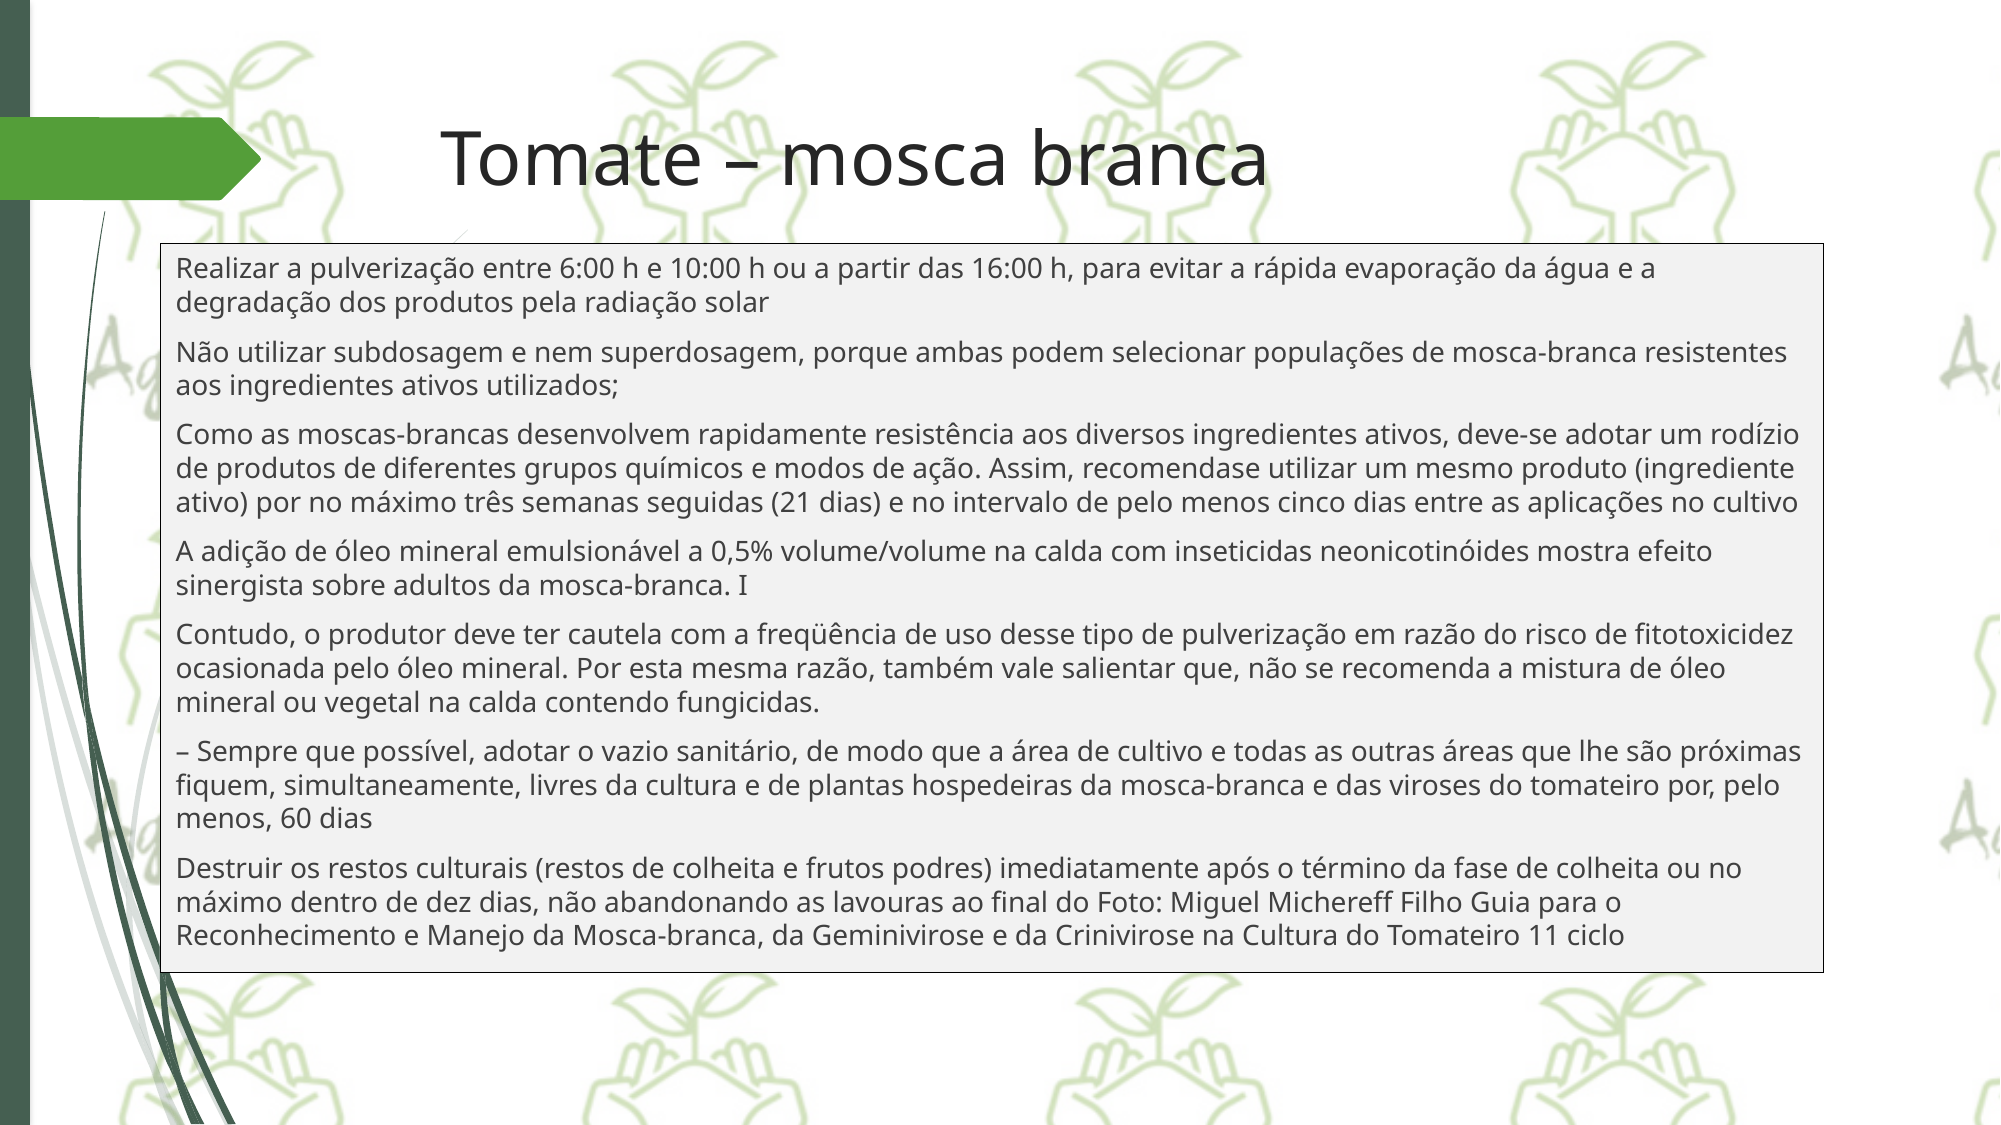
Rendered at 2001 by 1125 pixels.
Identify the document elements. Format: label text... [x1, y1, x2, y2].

list Realizar a pulverização entre 6:00 h e 10:00 h ou a partir das 16:00 h, para evitar a rápida evaporação da água e a degradação dos produtos pela radiação solar Não utilizar subdosagem e nem superdosagem, porque ambas podem selecionar populações de mosca-branca resistentes aos ingredientes ativos utilizados; Como as moscas-brancas desenvolvem rapidamente resistência aos diversos ingredientes ativos, deve-se adotar um rodízio de produtos de diferentes grupos químicos e modos de ação. Assim, recomendase utilizar um mesmo produto (ingrediente ativo) por no máximo três semanas seguidas (21 dias) e no intervalo de pelo menos cinco dias entre as aplicações no cultivo A adição de óleo mineral emulsionável a 0,5% volume/volume na calda com inseticidas neonicotinóides mostra efeito sinergista sobre adultos da mosca-branca. I Contudo, o produtor deve ter cautela com a freqüência de uso desse tipo de pulverização em razão do risco de fitotoxicidez ocasionada pelo óleo mineral. Por esta mesma razão, também vale salientar que, não se recomenda a mistura de óleo mineral ou vegetal na calda contendo fungicidas. – Sempre que possível, adotar o vazio sanitário, de modo que a área de cultivo e todas as outras áreas que lhe são próximas fiquem, simultaneamente, livres da cultura e de plantas hospedeiras da mosca-branca e das viroses do tomateiro por, pelo menos, 60 dias Destruir os restos culturais (restos de colheita e frutos podres) imediatamente após o término da fase de colheita ou no máximo dentro de dez dias, não abandonando as lavouras ao final do Foto: Miguel Michereff Filho Guia para o Reconhecimento e Manejo da Mosca-branca, da Geminivirose e da Crinivirose na Cultura do Tomateiro 11 ciclo [160, 243, 1824, 973]
title Tomate – mosca branca [425, 102, 1888, 313]
